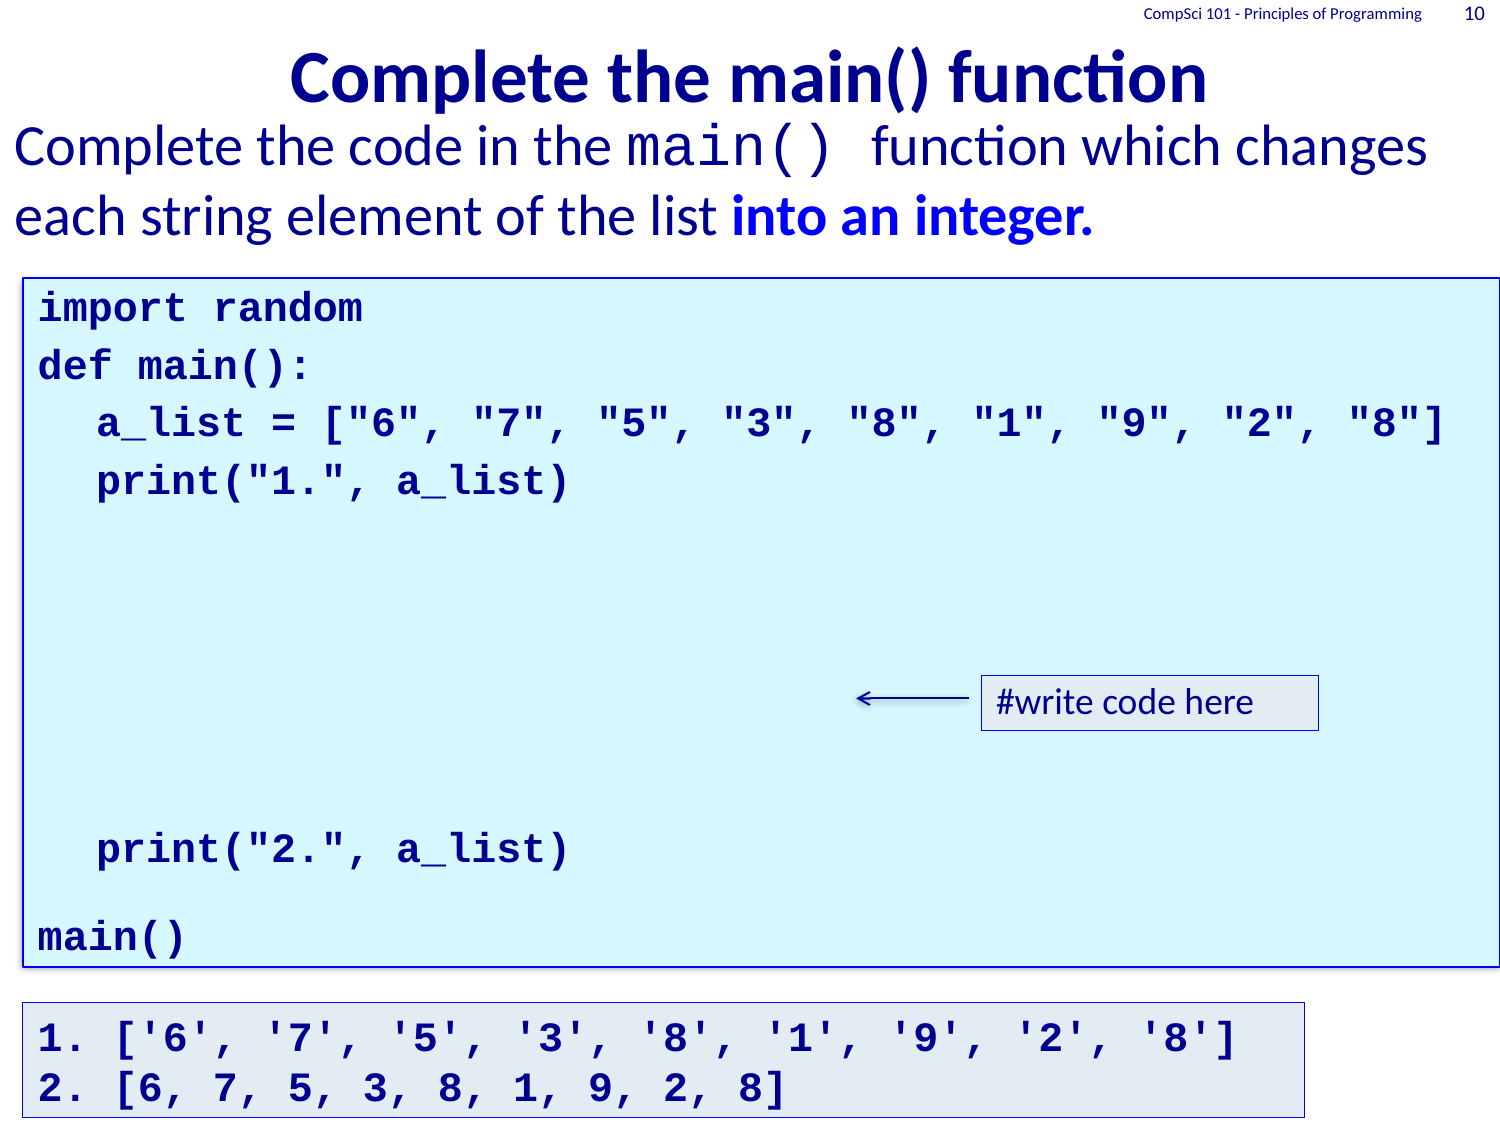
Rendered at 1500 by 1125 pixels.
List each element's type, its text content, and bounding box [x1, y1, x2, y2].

footer CompSci 101 - Principles of Programming [987, 0, 1438, 25]
list Complete the code in the main() function which changes each string element of the list into an integer. [0, 99, 1500, 1013]
text_box 1. ['6', '7', '5', '3', '8', '1', '9', '2', '8'] 2. [6, 7, 5, 3, 8, 1, 9, 2, 8] [22, 1002, 1305, 1118]
text_box import random def main(): a_list = ["6", "7", "5", "3", "8", "1", "9", "2", "8"] print("1.", a_list) print("2.", a_list) main() [22, 277, 1500, 968]
title Complete the main() function [0, 0, 1500, 99]
slide_number 10 [1438, 0, 1500, 25]
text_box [855, 674, 1319, 732]
